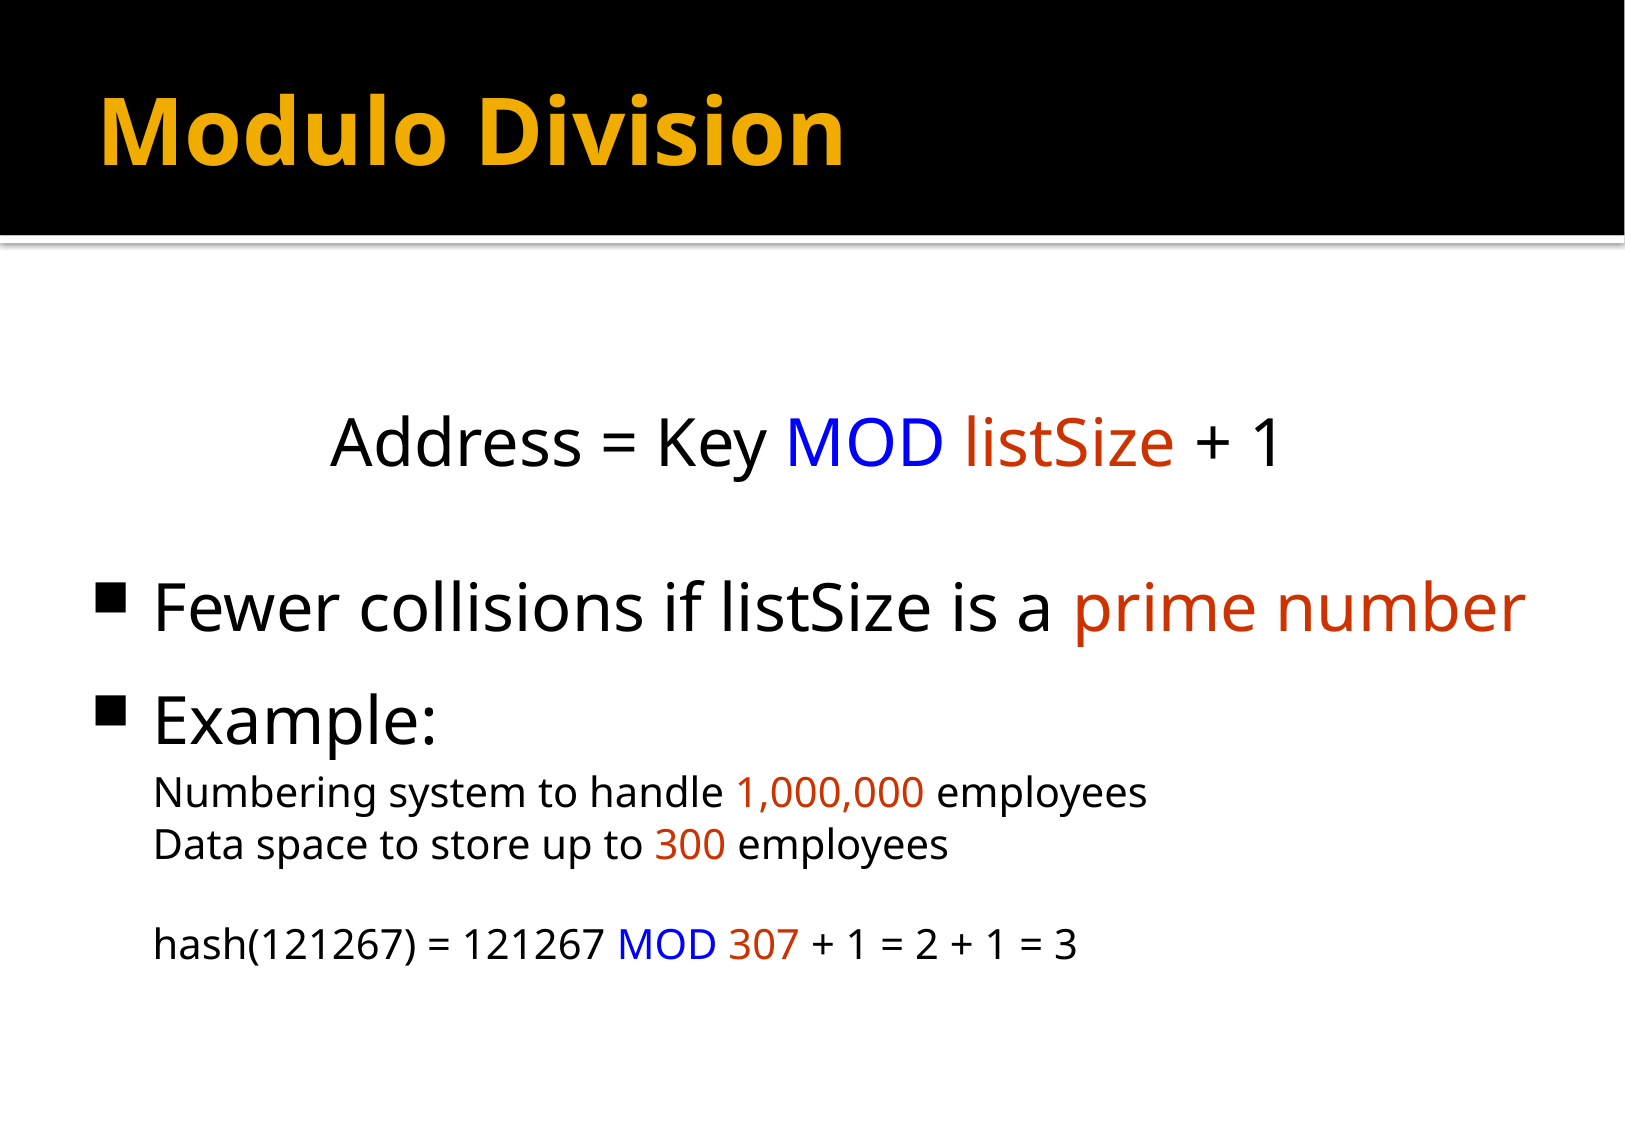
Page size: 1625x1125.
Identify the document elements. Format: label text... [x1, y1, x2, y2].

title Modulo Division [81, 25, 1544, 231]
list Address = Key MOD listSize + 1 Fewer collisions if listSize is a prime number Example: Numbering system to handle 1,000,000 employees Data space to store up to 300 employees hash(121267) = 121267 MOD 307 + 1 = 2 + 1 = 3 [81, 291, 1544, 1050]
